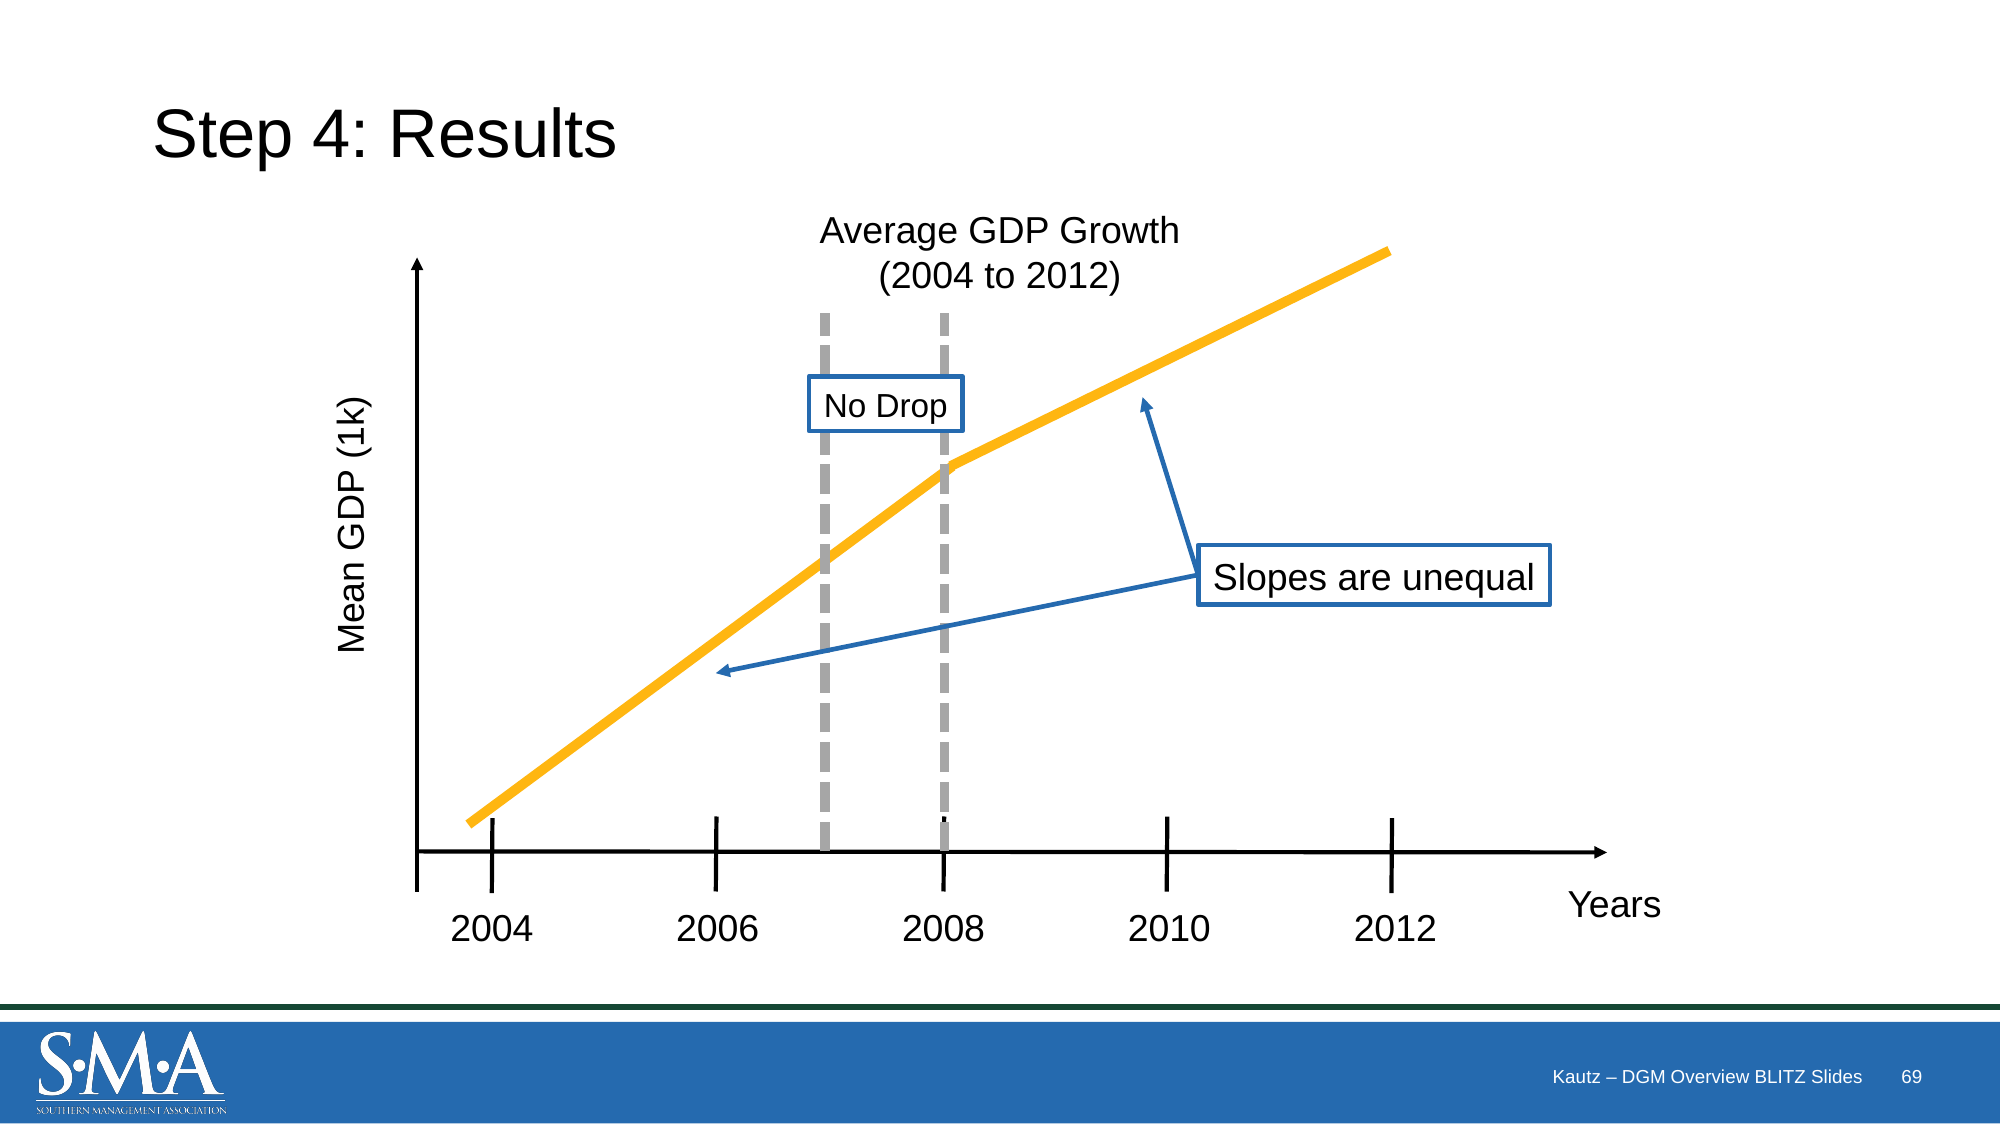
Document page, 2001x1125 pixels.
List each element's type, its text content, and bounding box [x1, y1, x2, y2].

footer Kautz – DGM Overview BLITZ Slides [662, 1059, 1863, 1092]
text_box Average GDP Growth (2004 to 2012) [791, 198, 1209, 257]
picture [36, 1031, 227, 1114]
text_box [950, 250, 1390, 257]
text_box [715, 575, 1196, 674]
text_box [319, 257, 1681, 957]
slide_number 69 [1863, 1060, 1938, 1092]
title Step 4: Results [137, 40, 1863, 231]
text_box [1142, 397, 1196, 575]
